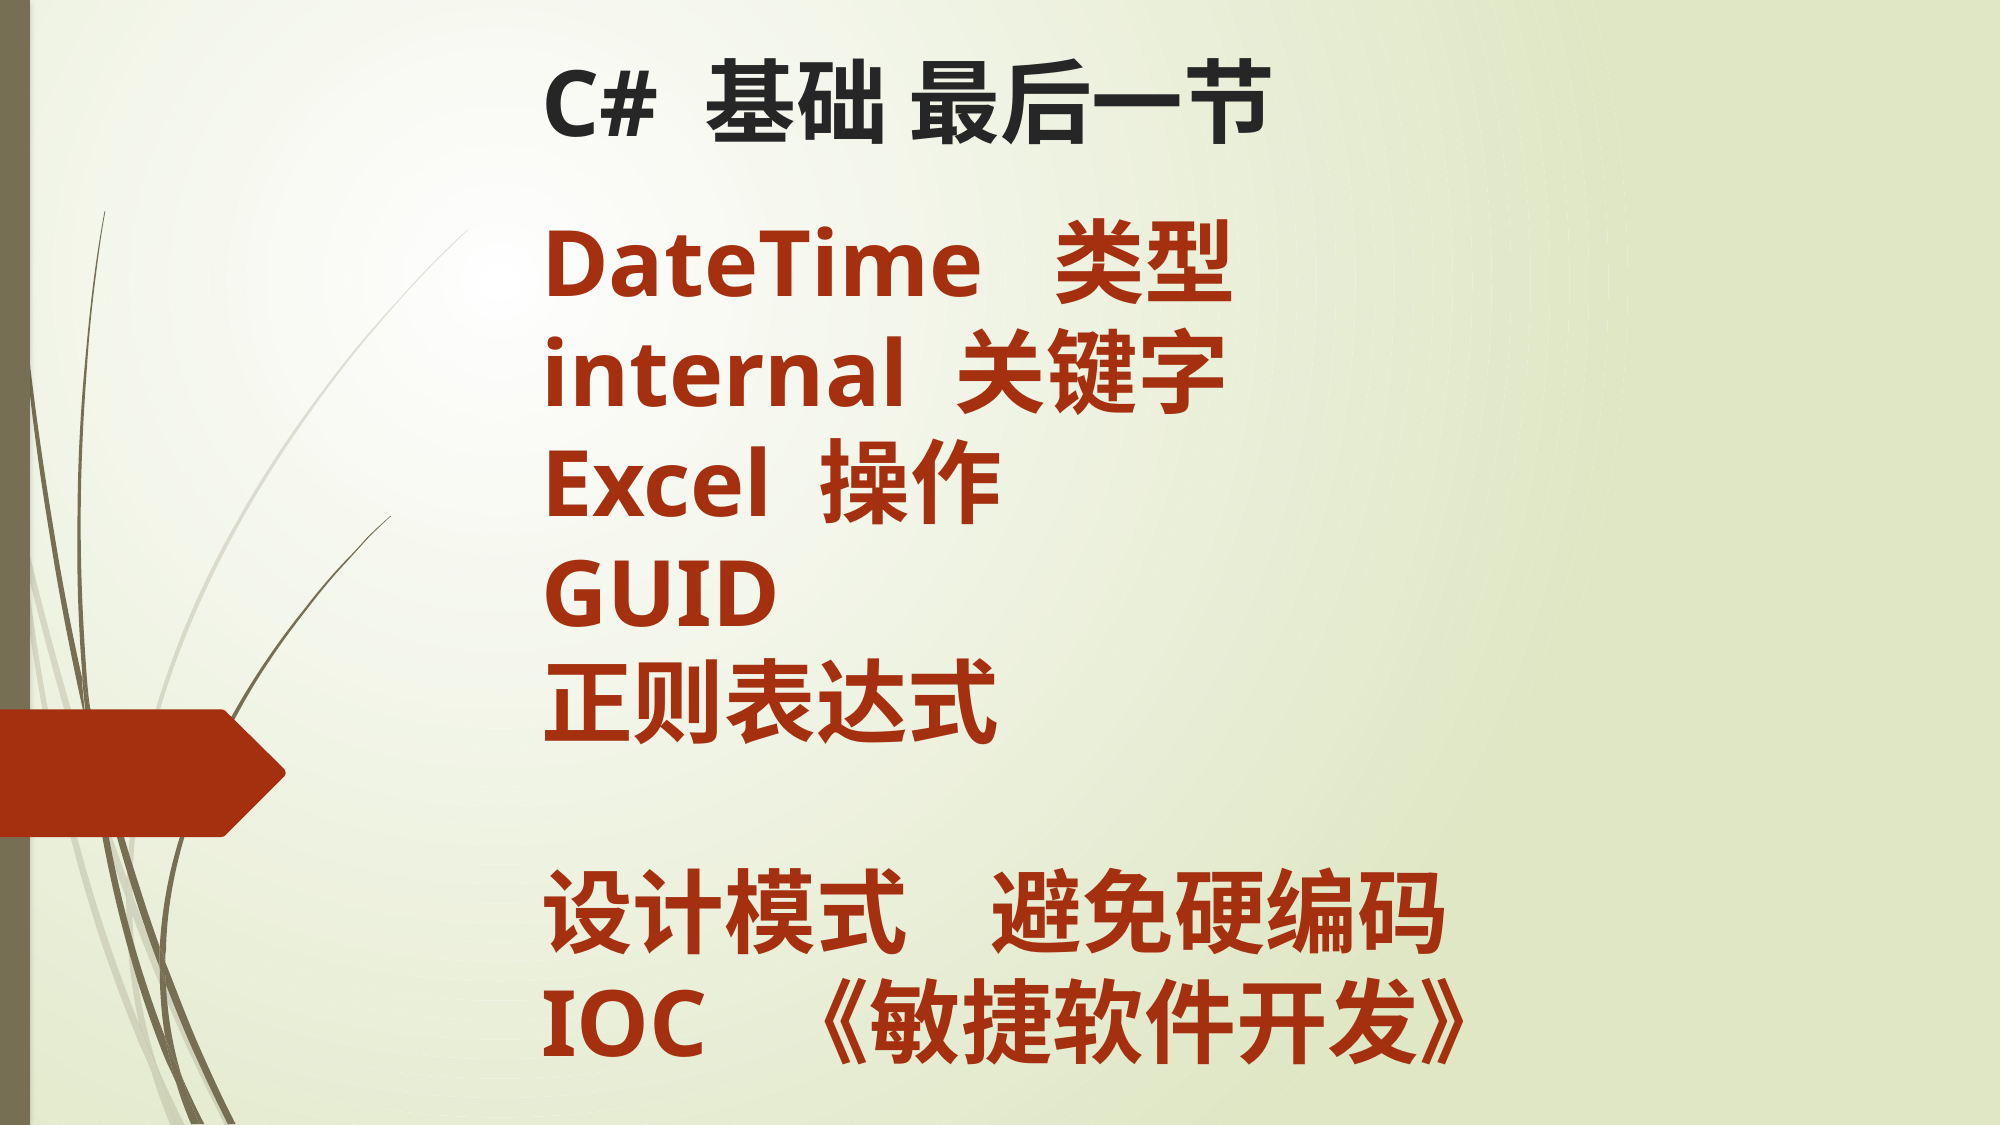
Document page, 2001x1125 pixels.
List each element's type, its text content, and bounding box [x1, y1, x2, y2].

text_box C# 基础 最后一节 DateTime 类型 internal 关键字 Excel 操作 GUID 正则表达式 设计模式 避免硬编码 IOC 《敏捷软件开发》 [526, 37, 1527, 1083]
